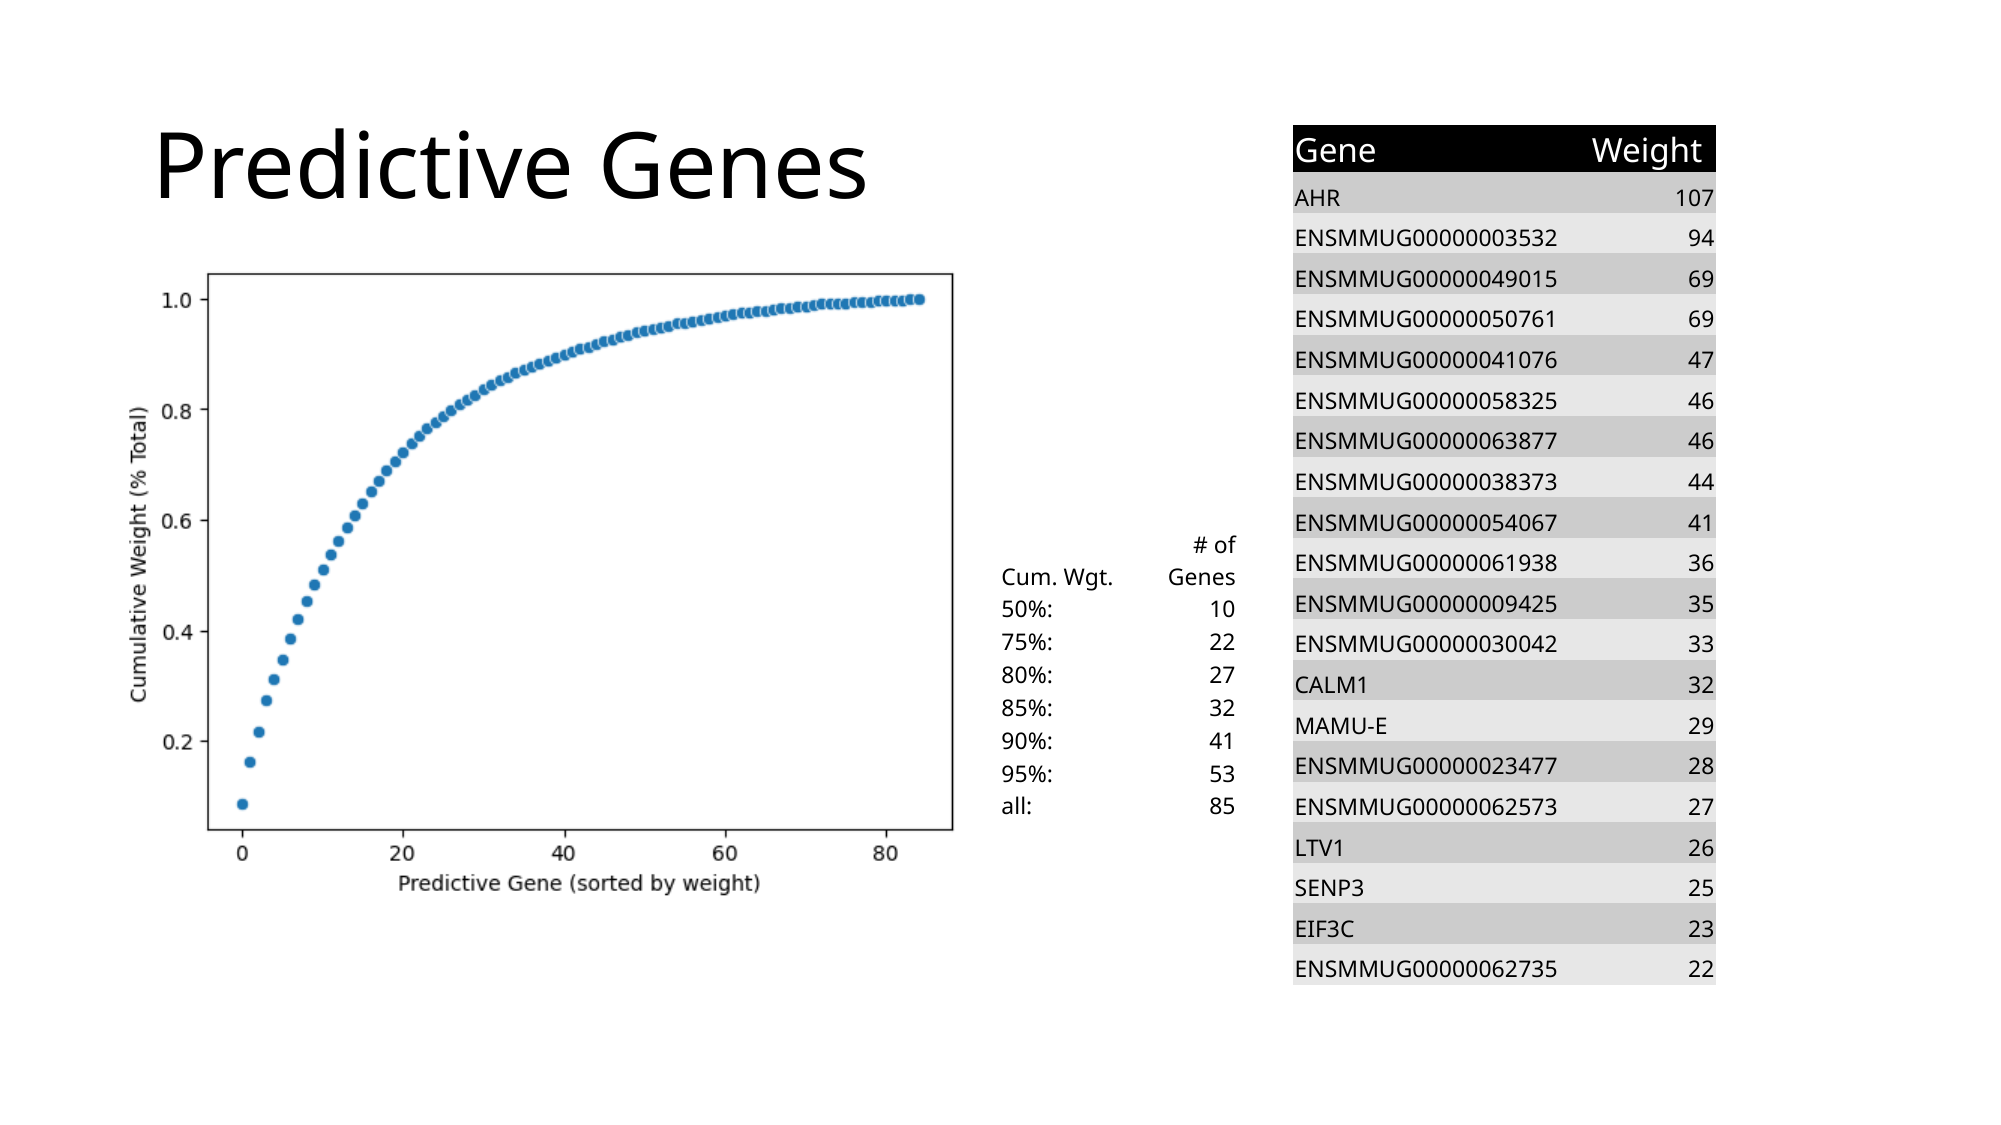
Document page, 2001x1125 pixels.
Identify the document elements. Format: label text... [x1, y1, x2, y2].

table_cell ENSMMUG00000062573 [1293, 782, 1590, 822]
table_cell all: [1000, 789, 1119, 822]
table_cell 35 [1590, 578, 1716, 619]
table_header Cum. Wgt. [1000, 528, 1119, 592]
table_cell ENSMMUG00000003532 [1293, 213, 1590, 253]
table_cell ENSMMUG00000030042 [1293, 619, 1590, 660]
table_cell ENSMMUG00000050761 [1293, 294, 1590, 335]
table_cell 46 [1590, 375, 1716, 416]
table_cell ENSMMUG00000061938 [1293, 538, 1590, 578]
table_cell 25 [1590, 863, 1716, 903]
table_cell 80%: [1000, 657, 1119, 690]
table_cell EIF3C [1293, 903, 1590, 944]
table_cell ENSMMUG00000041076 [1293, 335, 1590, 375]
table_cell 26 [1590, 822, 1716, 863]
table_cell 32 [1119, 690, 1237, 723]
table_cell ENSMMUG00000062735 [1293, 944, 1590, 985]
table_cell 29 [1590, 700, 1716, 741]
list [115, 259, 967, 909]
table_cell LTV1 [1293, 822, 1590, 863]
table_cell 107 [1590, 172, 1716, 213]
table_cell 94 [1590, 213, 1716, 253]
table_cell 27 [1590, 782, 1716, 822]
table_cell 85%: [1000, 690, 1119, 723]
table_cell 75%: [1000, 625, 1119, 657]
table_cell 23 [1590, 903, 1716, 944]
table_cell 22 [1590, 944, 1716, 985]
table_cell 69 [1590, 294, 1716, 335]
table_cell 47 [1590, 335, 1716, 375]
title Predictive Genes [137, 59, 1863, 278]
table_cell 95%: [1000, 756, 1119, 789]
table_cell 28 [1590, 741, 1716, 782]
table_cell ENSMMUG00000058325 [1293, 375, 1590, 416]
table_cell ENSMMUG00000023477 [1293, 741, 1590, 782]
table_cell AHR [1293, 172, 1590, 213]
table_cell MAMU-E [1293, 700, 1590, 741]
table_cell SENP3 [1293, 863, 1590, 903]
table_cell 90%: [1000, 723, 1119, 756]
table_cell ENSMMUG00000054067 [1293, 497, 1590, 538]
table_cell 32 [1590, 660, 1716, 700]
table_cell 50%: [1000, 592, 1119, 625]
table_cell 85 [1119, 789, 1237, 822]
table_header Gene [1293, 125, 1590, 172]
table_cell 53 [1119, 756, 1237, 789]
table_cell ENSMMUG00000063877 [1293, 416, 1590, 457]
table_cell ENSMMUG00000049015 [1293, 253, 1590, 294]
table_header # of Genes [1119, 528, 1237, 592]
table_cell 27 [1119, 657, 1237, 690]
table_cell 46 [1590, 416, 1716, 457]
table_cell ENSMMUG00000038373 [1293, 457, 1590, 497]
table_cell CALM1 [1293, 660, 1590, 700]
table_cell 22 [1119, 625, 1237, 657]
table_cell 44 [1590, 457, 1716, 497]
table_cell 10 [1119, 592, 1237, 625]
table_cell ENSMMUG00000009425 [1293, 578, 1590, 619]
table_cell 33 [1590, 619, 1716, 660]
table_cell 41 [1119, 723, 1237, 756]
table_cell 69 [1590, 253, 1716, 294]
table_header Weight [1590, 125, 1716, 172]
table_cell 41 [1590, 497, 1716, 538]
table_cell 36 [1590, 538, 1716, 578]
